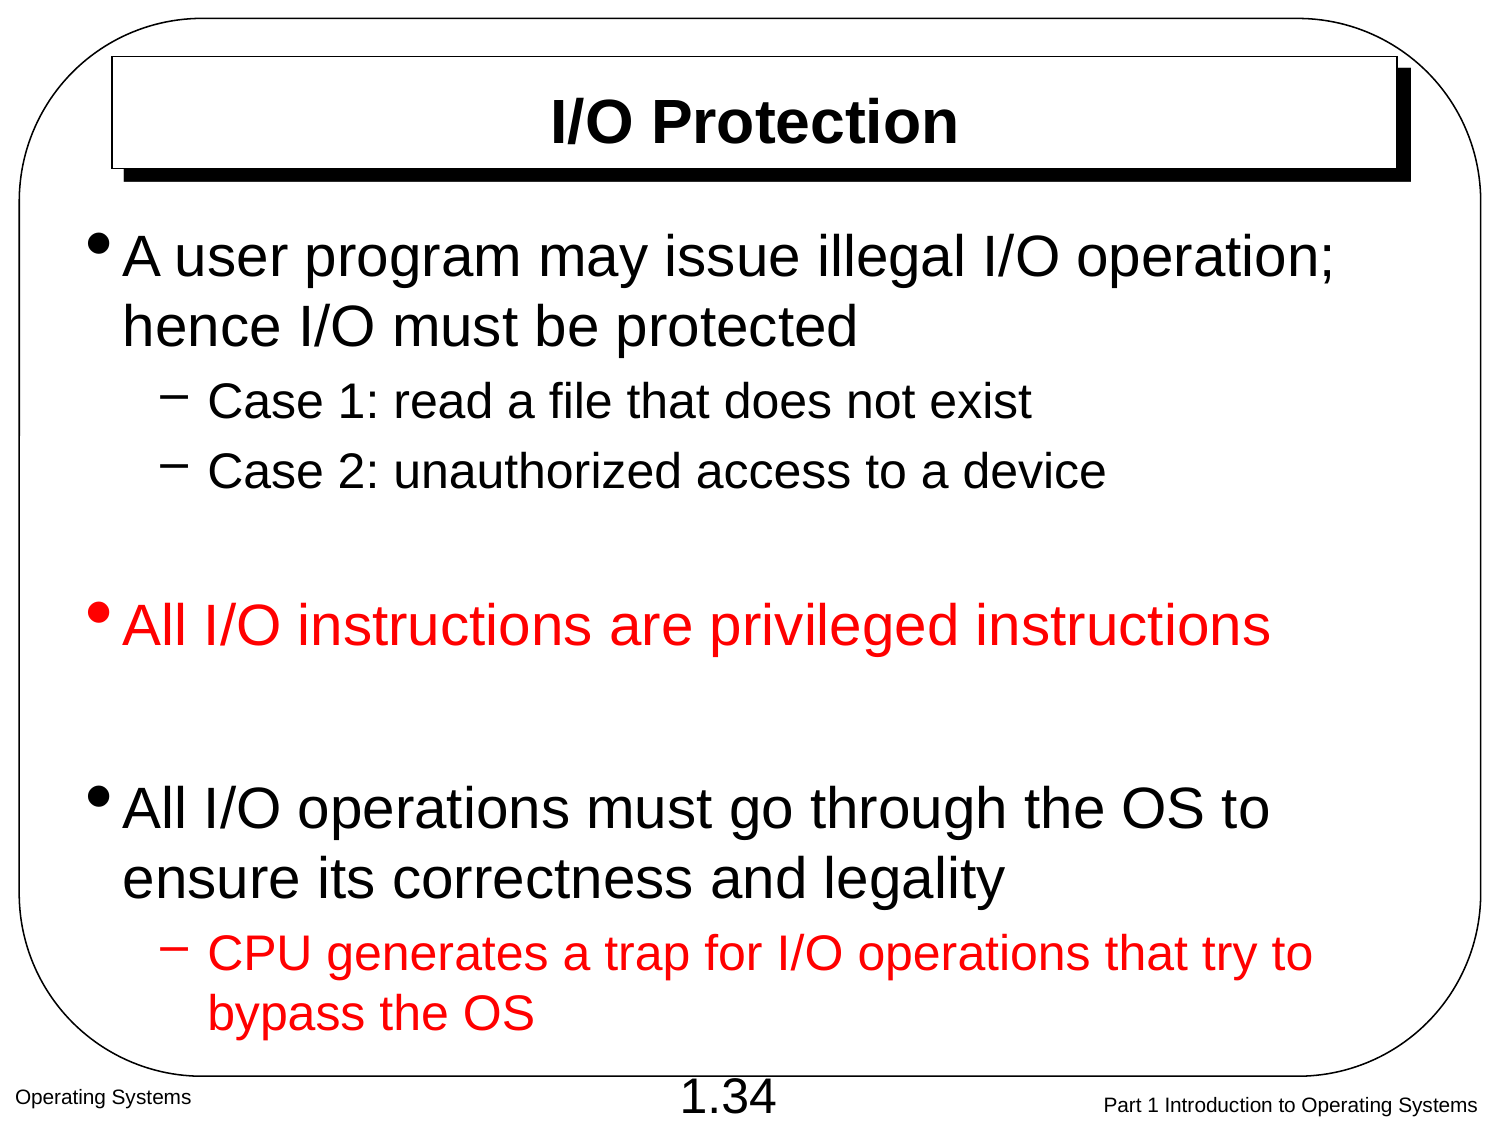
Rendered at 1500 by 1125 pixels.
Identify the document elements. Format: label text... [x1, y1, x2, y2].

list A user program may issue illegal I/O operation; hence I/O must be protected Case 1: read a file that does not exist Case 2: unauthorized access to a device All I/O instructions are privileged instructions All I/O operations must go through the OS to ensure its correctness and legality CPU generates a trap for I/O operations that try to bypass the OS [70, 210, 1391, 956]
footer Operating Systems [0, 1076, 600, 1125]
title I/O Protection [190, 81, 1321, 157]
